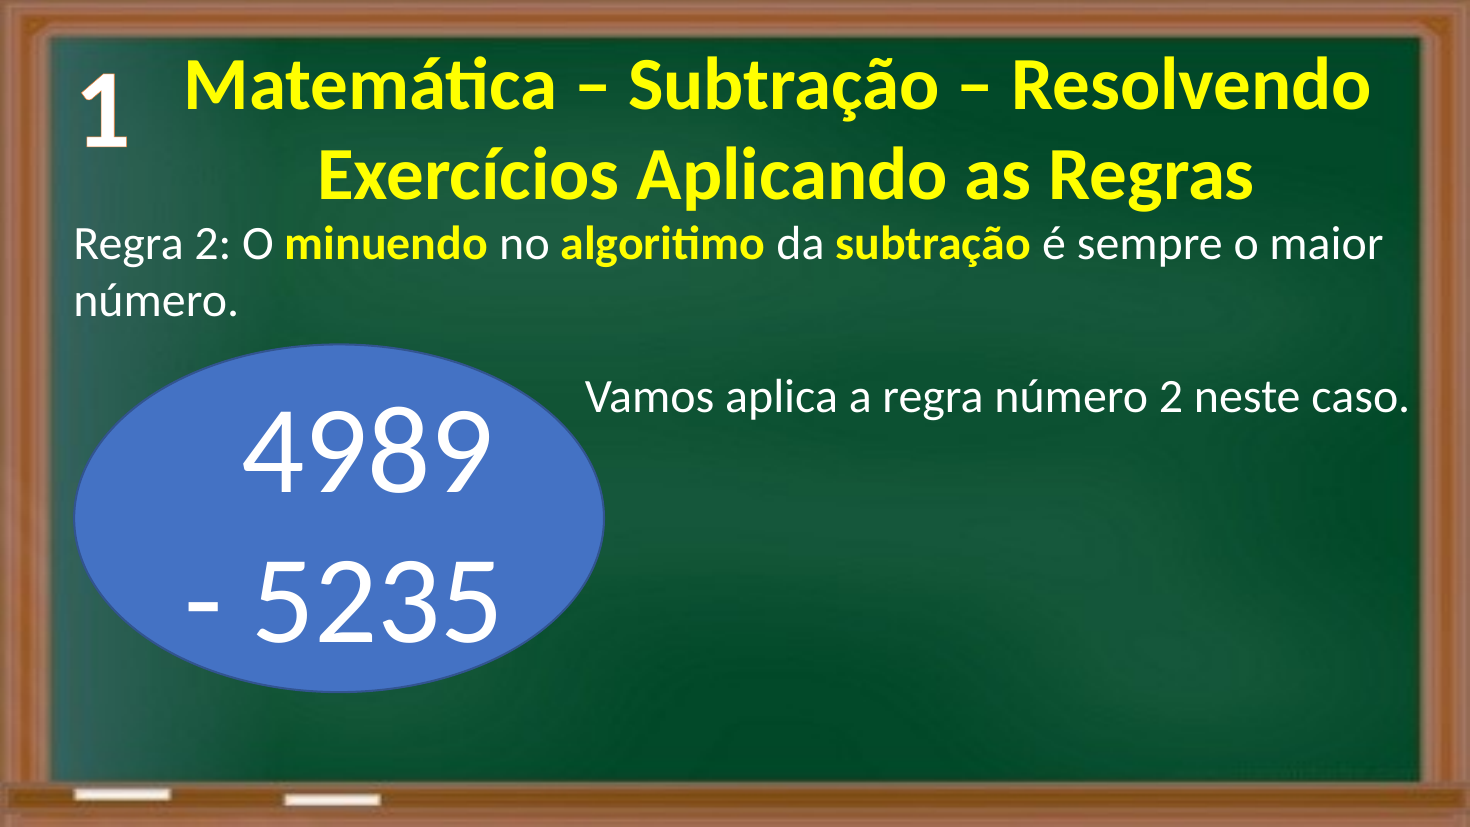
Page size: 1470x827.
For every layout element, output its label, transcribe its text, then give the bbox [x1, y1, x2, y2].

text_box [73, 401, 141, 636]
text_box Vamos aplica a regra número 2 neste caso. [569, 356, 1428, 430]
text_box Matemática – Subtração – Resolvendo Exercícios Aplicando as Regras [168, 26, 1405, 203]
text_box [537, 401, 606, 636]
picture [0, 0, 1470, 827]
text_box Regra 2: O minuendo no algoritimo da subtração é sempre o maior número. [58, 203, 1412, 392]
text_box 4989 - 5235 [141, 392, 537, 676]
text_box 1 [58, 26, 147, 177]
text_box [224, 676, 455, 694]
